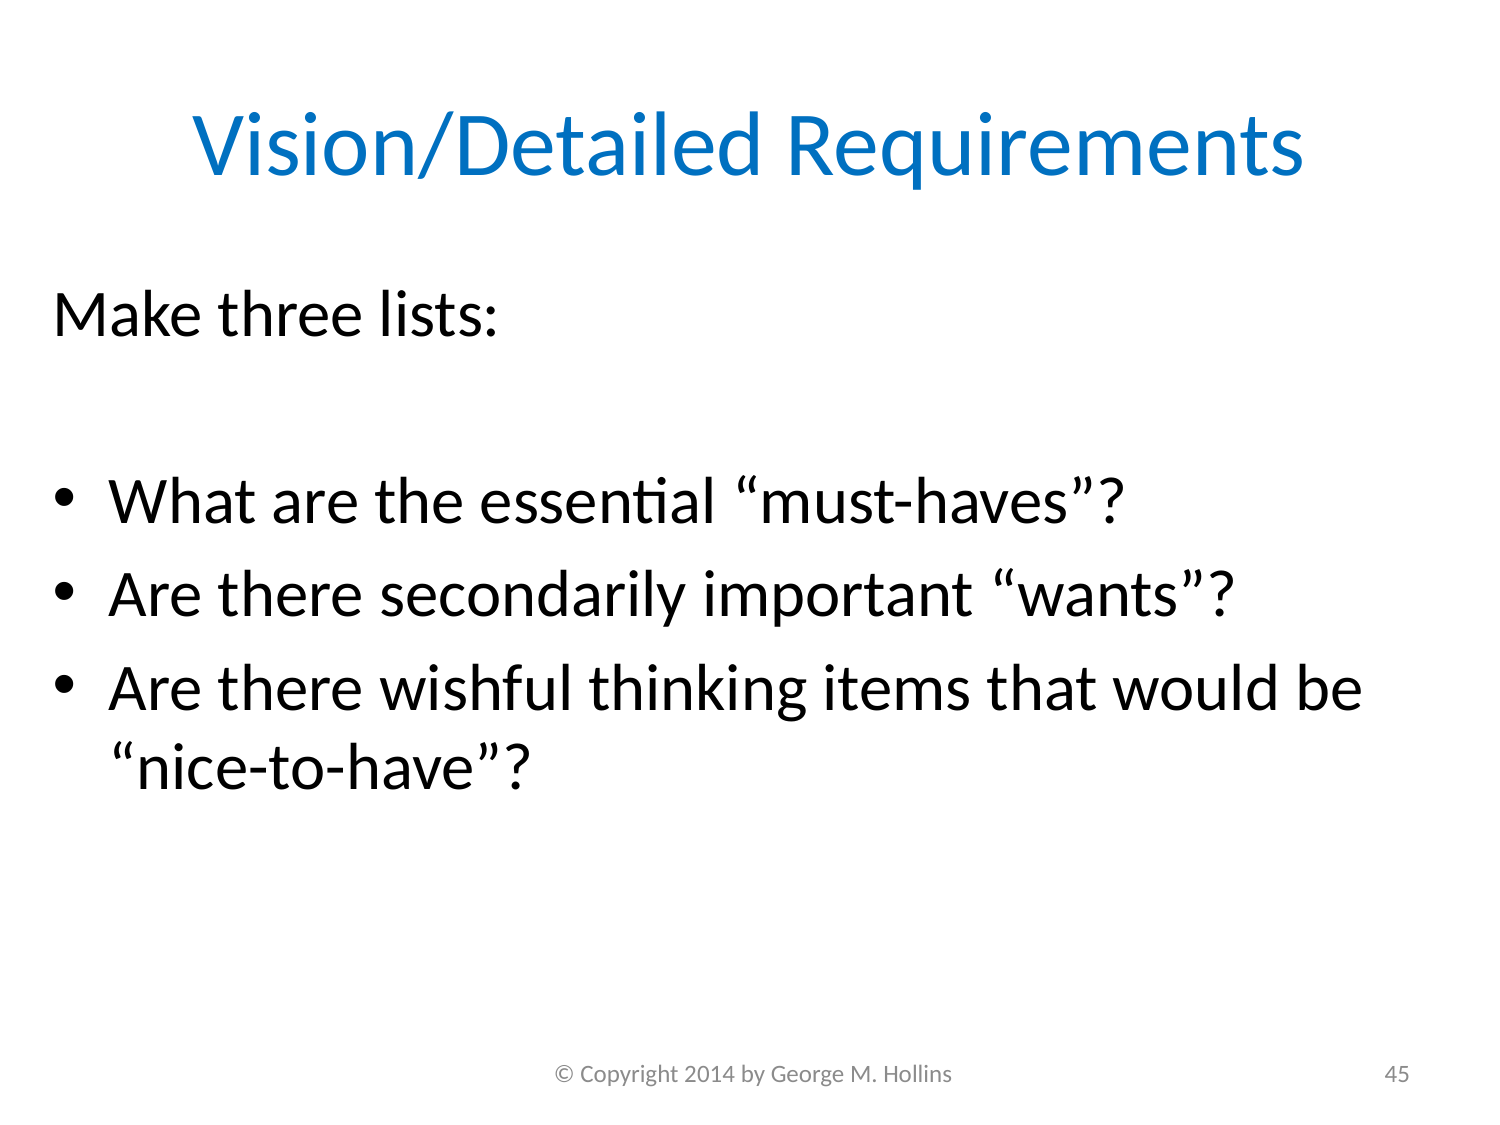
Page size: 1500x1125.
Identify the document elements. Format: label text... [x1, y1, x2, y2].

list Make three lists: What are the essential “must-haves”? Are there secondarily important “wants”? Are there wishful thinking items that would be “nice-to-have”? [37, 262, 1463, 1005]
title Vision/Detailed Requirements [75, 45, 1425, 233]
footer © Copyright 2014 by George M. Hollins [275, 1042, 1074, 1103]
slide_number 45 [1074, 1042, 1425, 1103]
